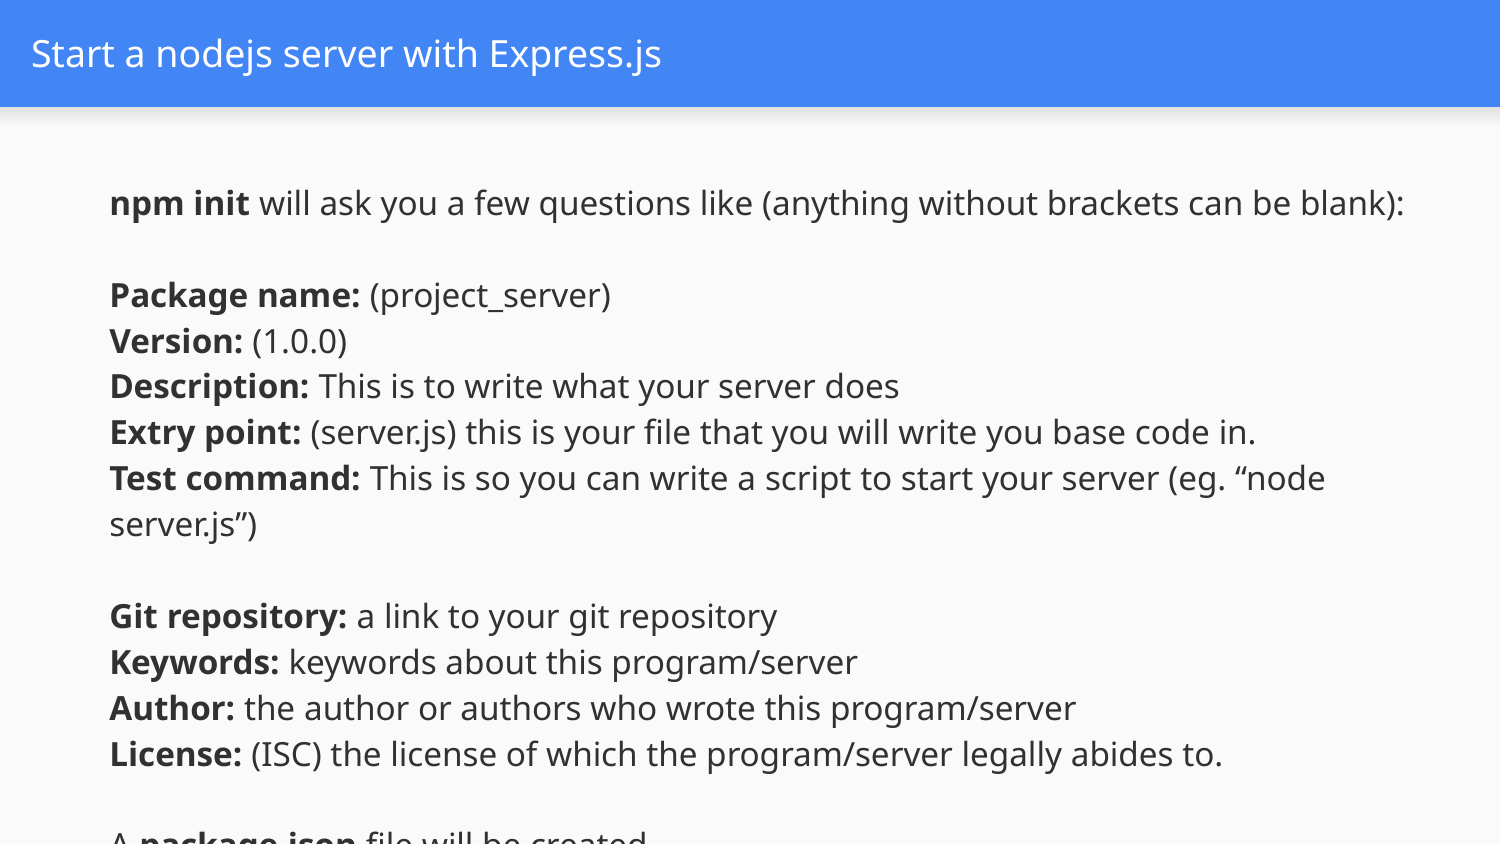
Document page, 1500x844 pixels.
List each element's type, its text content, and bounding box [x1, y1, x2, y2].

title Start a nodejs server with Express.js [16, 2, 1464, 102]
list npm init will ask you a few questions like (anything without brackets can be blank): Package name: (project_server) Version: (1.0.0) Description: This is to write what your server does Extry point: (server.js) this is your file that you will write you base code in. Test command: This is so you can write a script to start your server (eg. “node server.js”) Git repository: a link to your git repository Keywords: keywords about this program/server Author: the author or authors who wrote this program/server License: (ISC) the license of which the program/server legally abides to. A package.json file will be created. [75, 161, 1449, 771]
